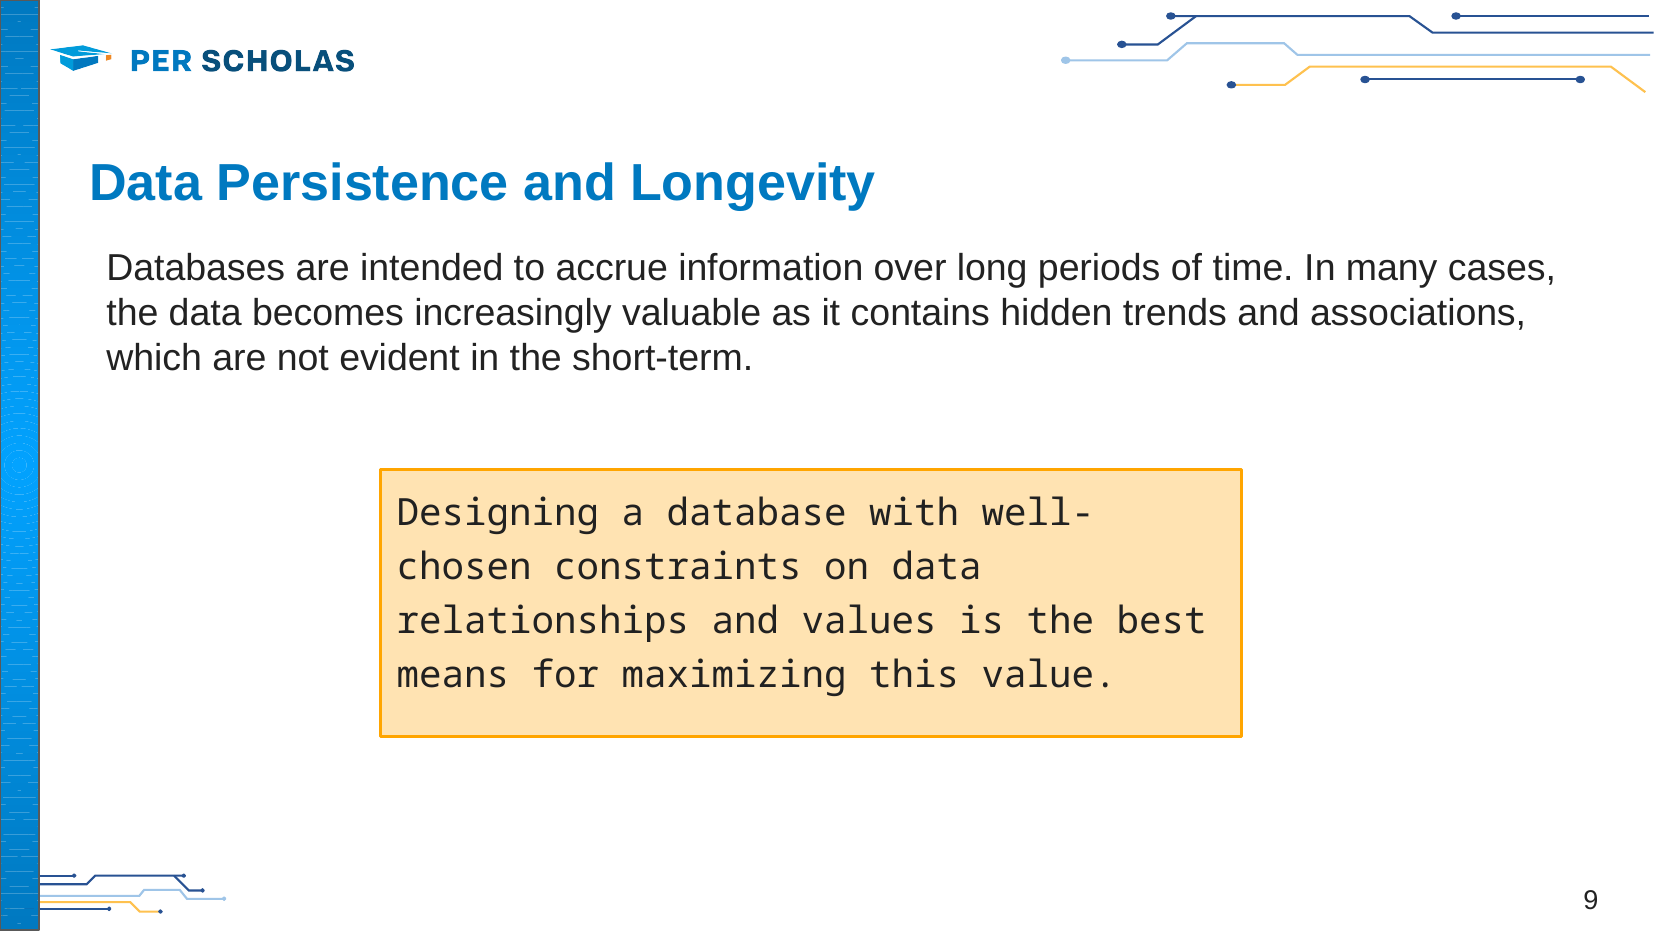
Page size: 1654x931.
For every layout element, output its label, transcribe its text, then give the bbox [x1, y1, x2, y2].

text_box ‹#› [1404, 40, 1518, 145]
picture [40, 19, 374, 91]
slide_number ‹#› [1538, 847, 1644, 921]
list Databases are intended to accrue information over long periods of time. In many cases, the data becomes increasingly valuable as it contains hidden trends and associations, which are not evident in the short-term. [94, 230, 1575, 433]
text_box Designing a database with well-chosen constraints on data relationships and values is the best means for maximizing this value. [380, 469, 1242, 737]
title Data Persistence and Longevity [77, 132, 1545, 228]
